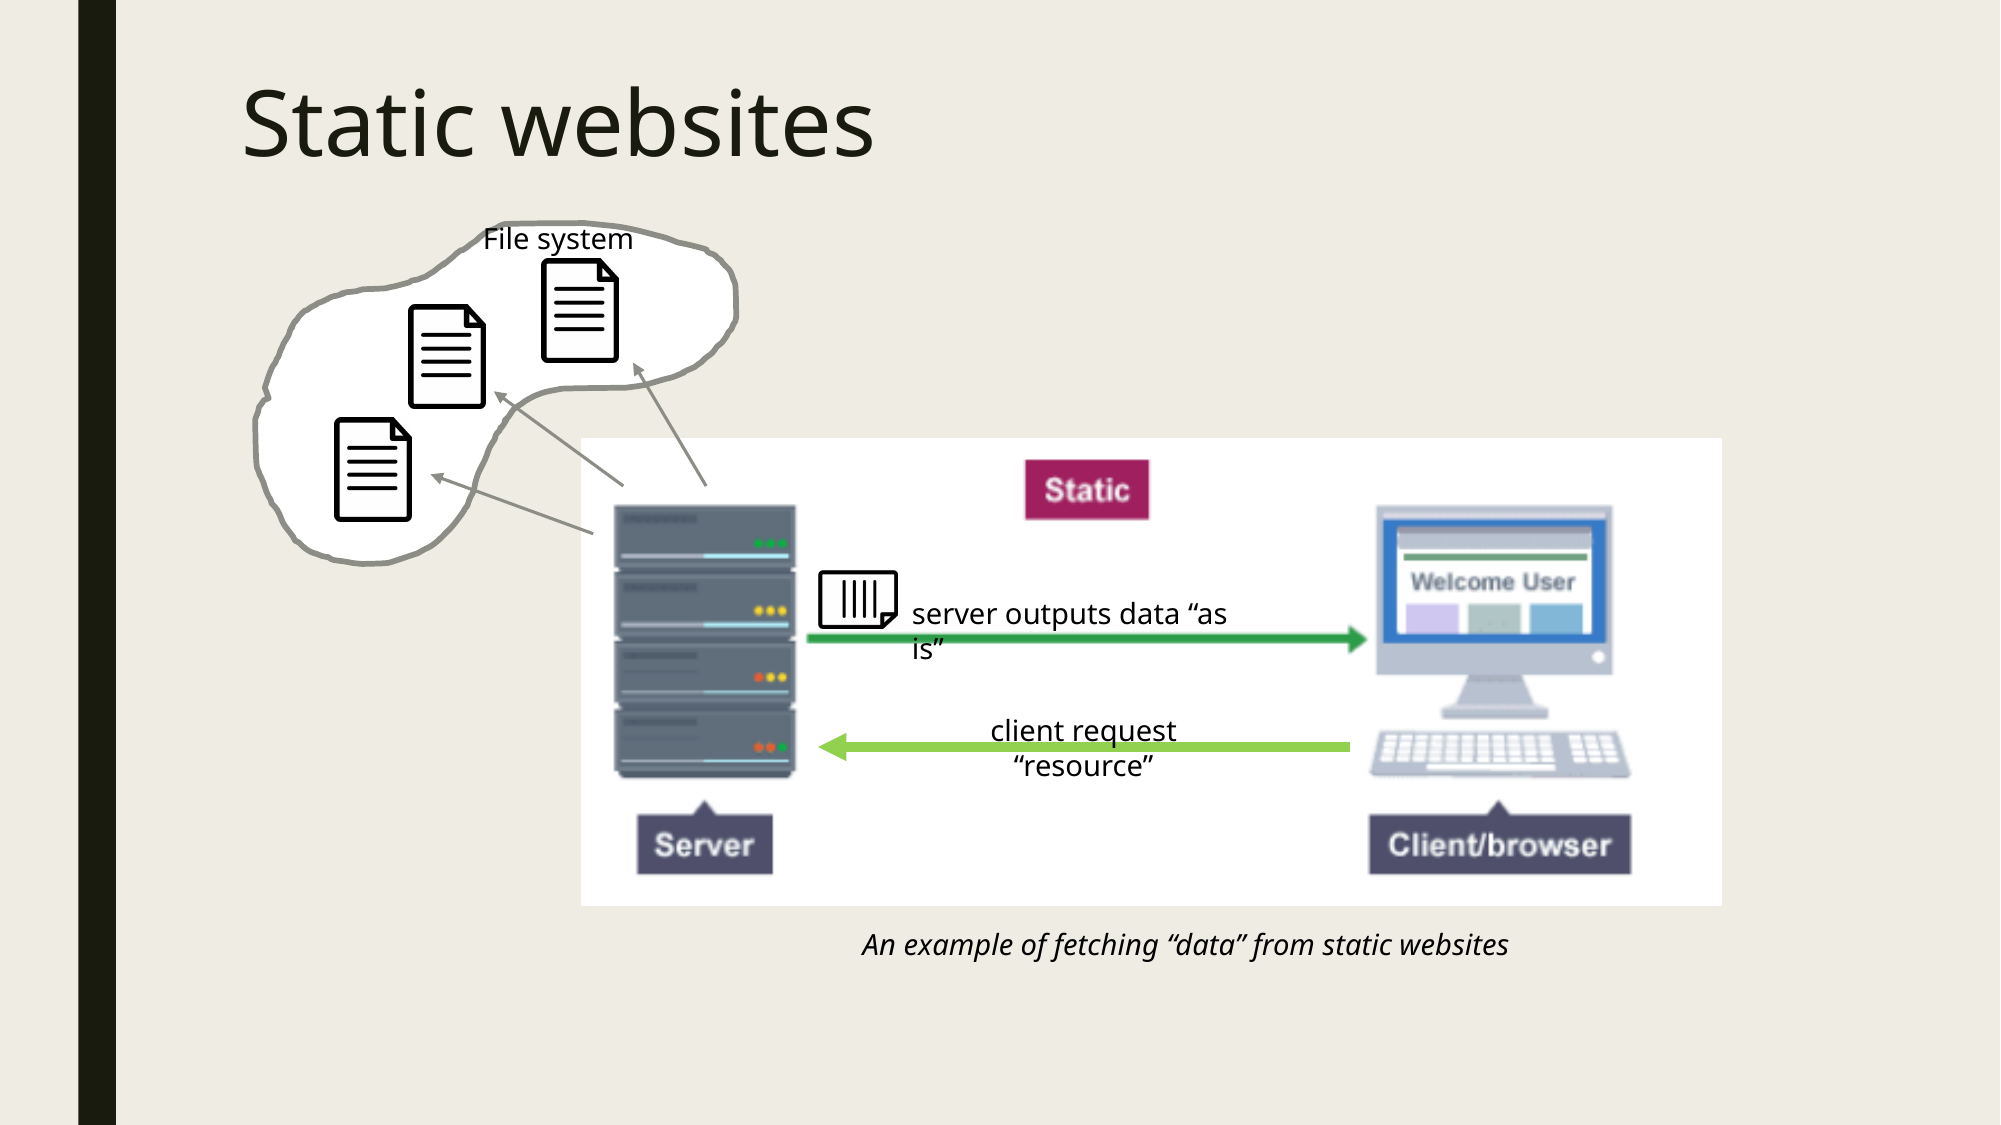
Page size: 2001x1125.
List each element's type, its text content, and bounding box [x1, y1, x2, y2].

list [581, 438, 1722, 906]
picture [828, 560, 887, 640]
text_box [430, 474, 594, 534]
picture [334, 417, 412, 523]
text_box An example of fetching “data” from static websites [847, 918, 1825, 969]
text_box File system [385, 213, 732, 263]
picture [541, 258, 619, 363]
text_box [633, 362, 707, 486]
picture [408, 304, 486, 409]
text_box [493, 391, 624, 486]
title Static websites [225, 70, 1801, 315]
text_box [252, 315, 740, 567]
